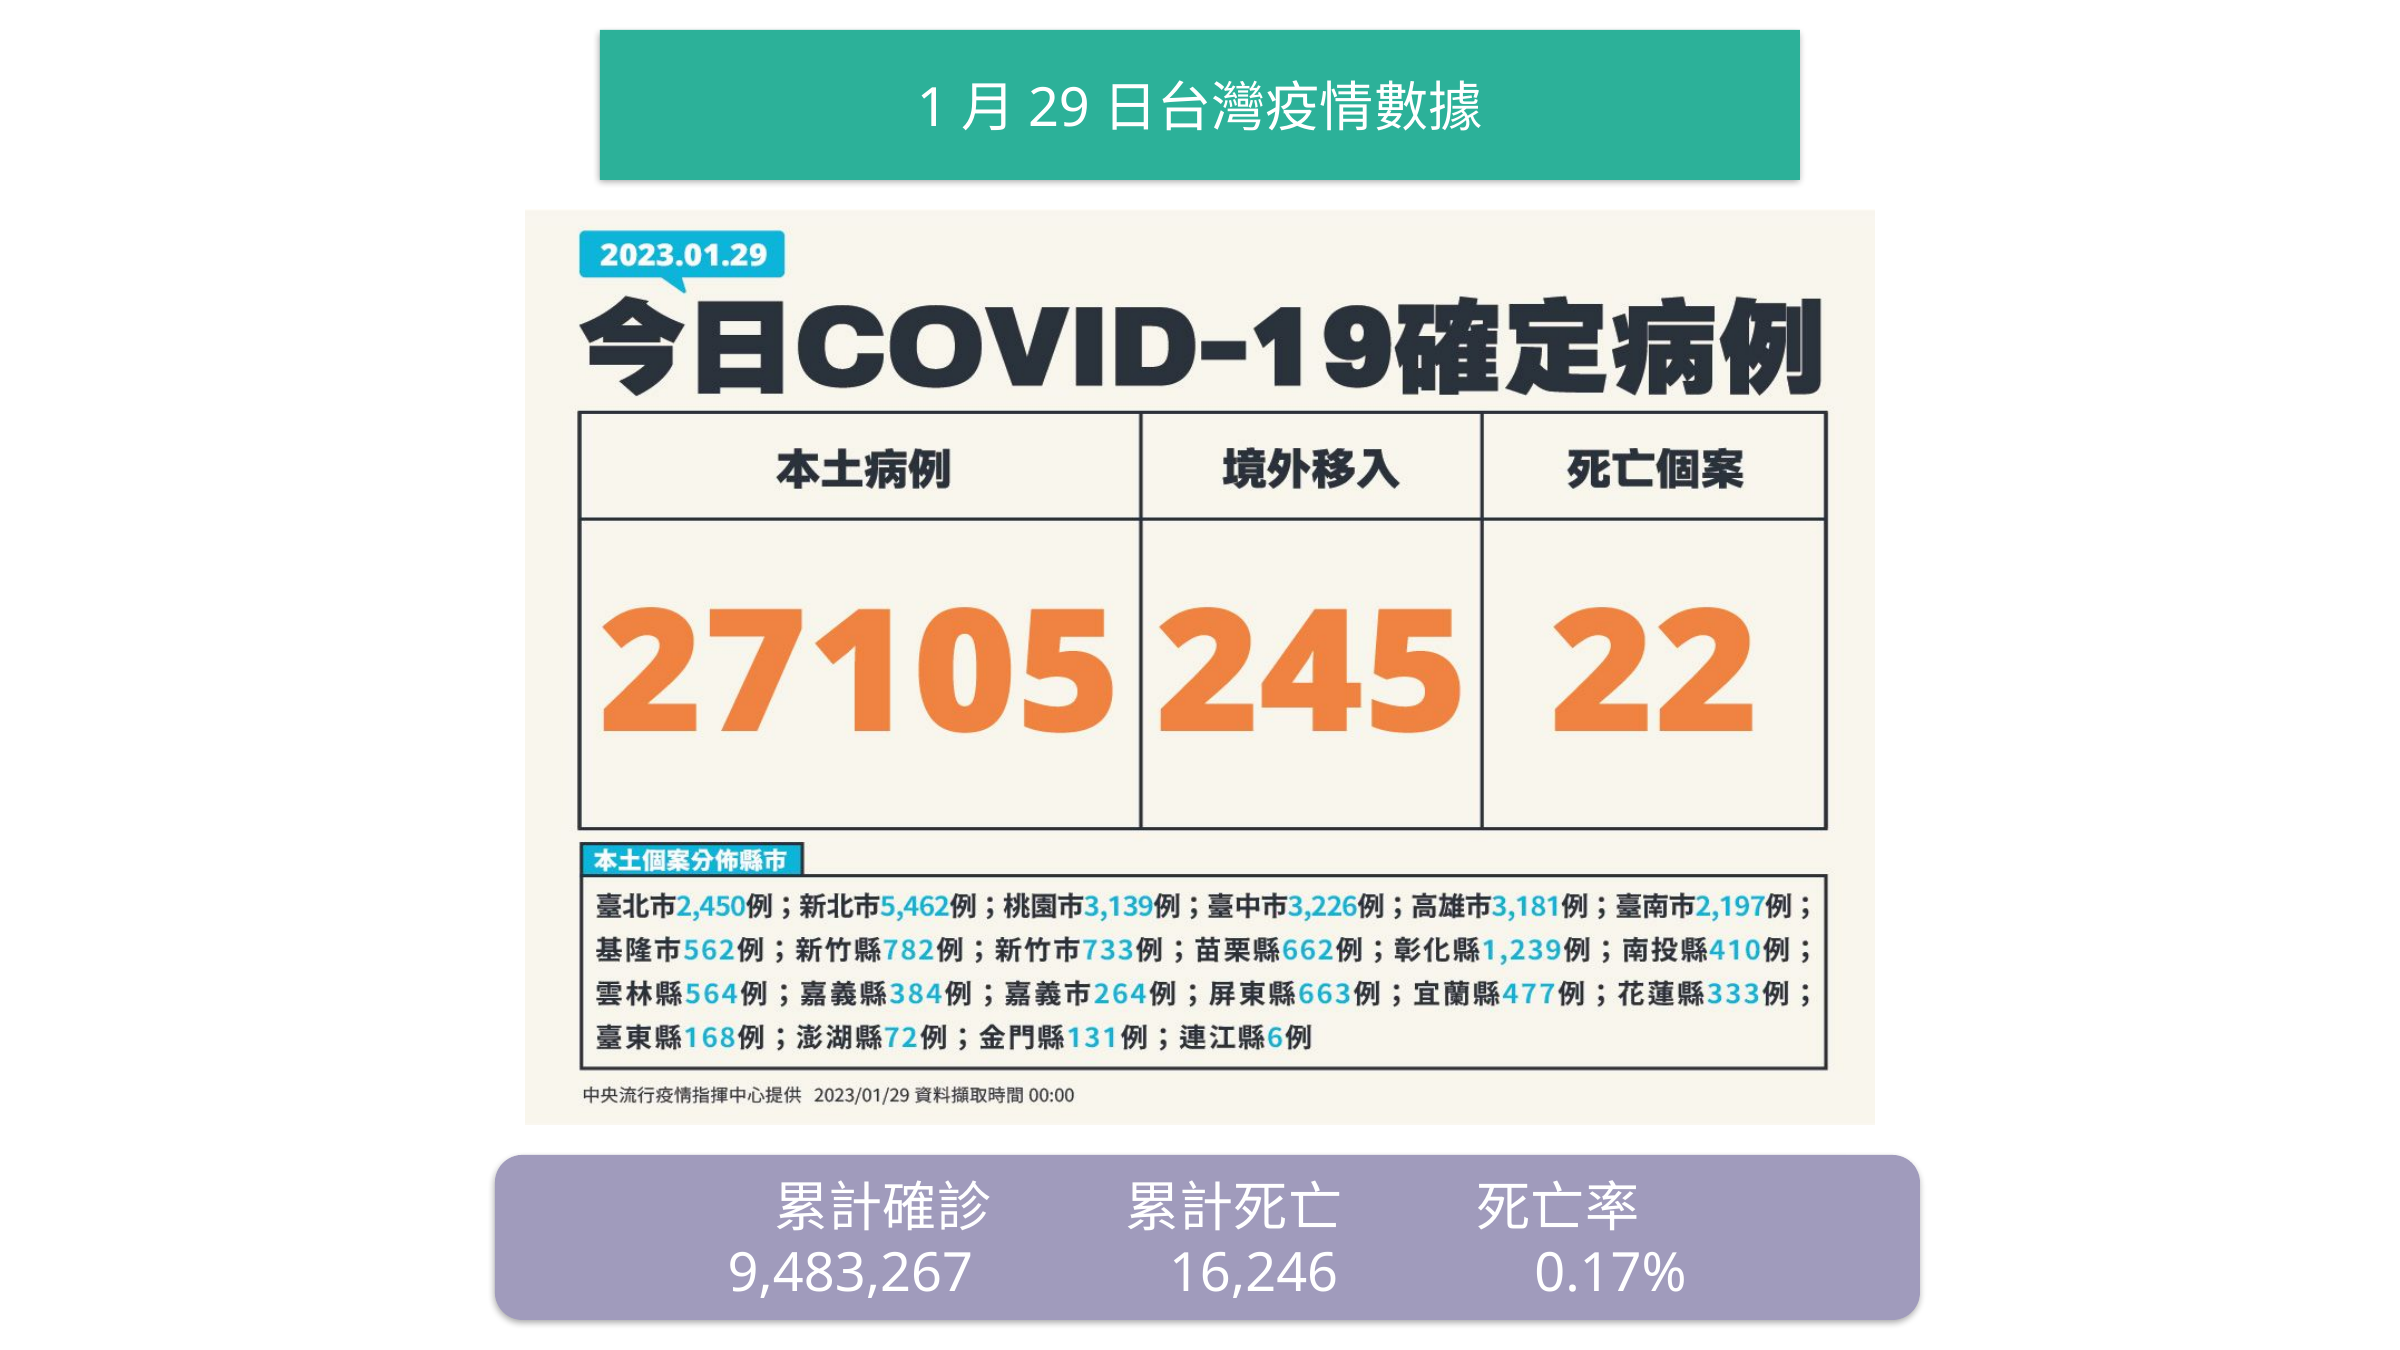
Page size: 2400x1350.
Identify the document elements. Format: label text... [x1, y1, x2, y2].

text_box 1月29日台灣疫情數據 [599, 29, 1801, 181]
picture [524, 209, 1876, 1126]
text_box 累計確診 累計死亡 死亡率 9,483,267 16,246 0.17% [494, 1154, 1921, 1321]
